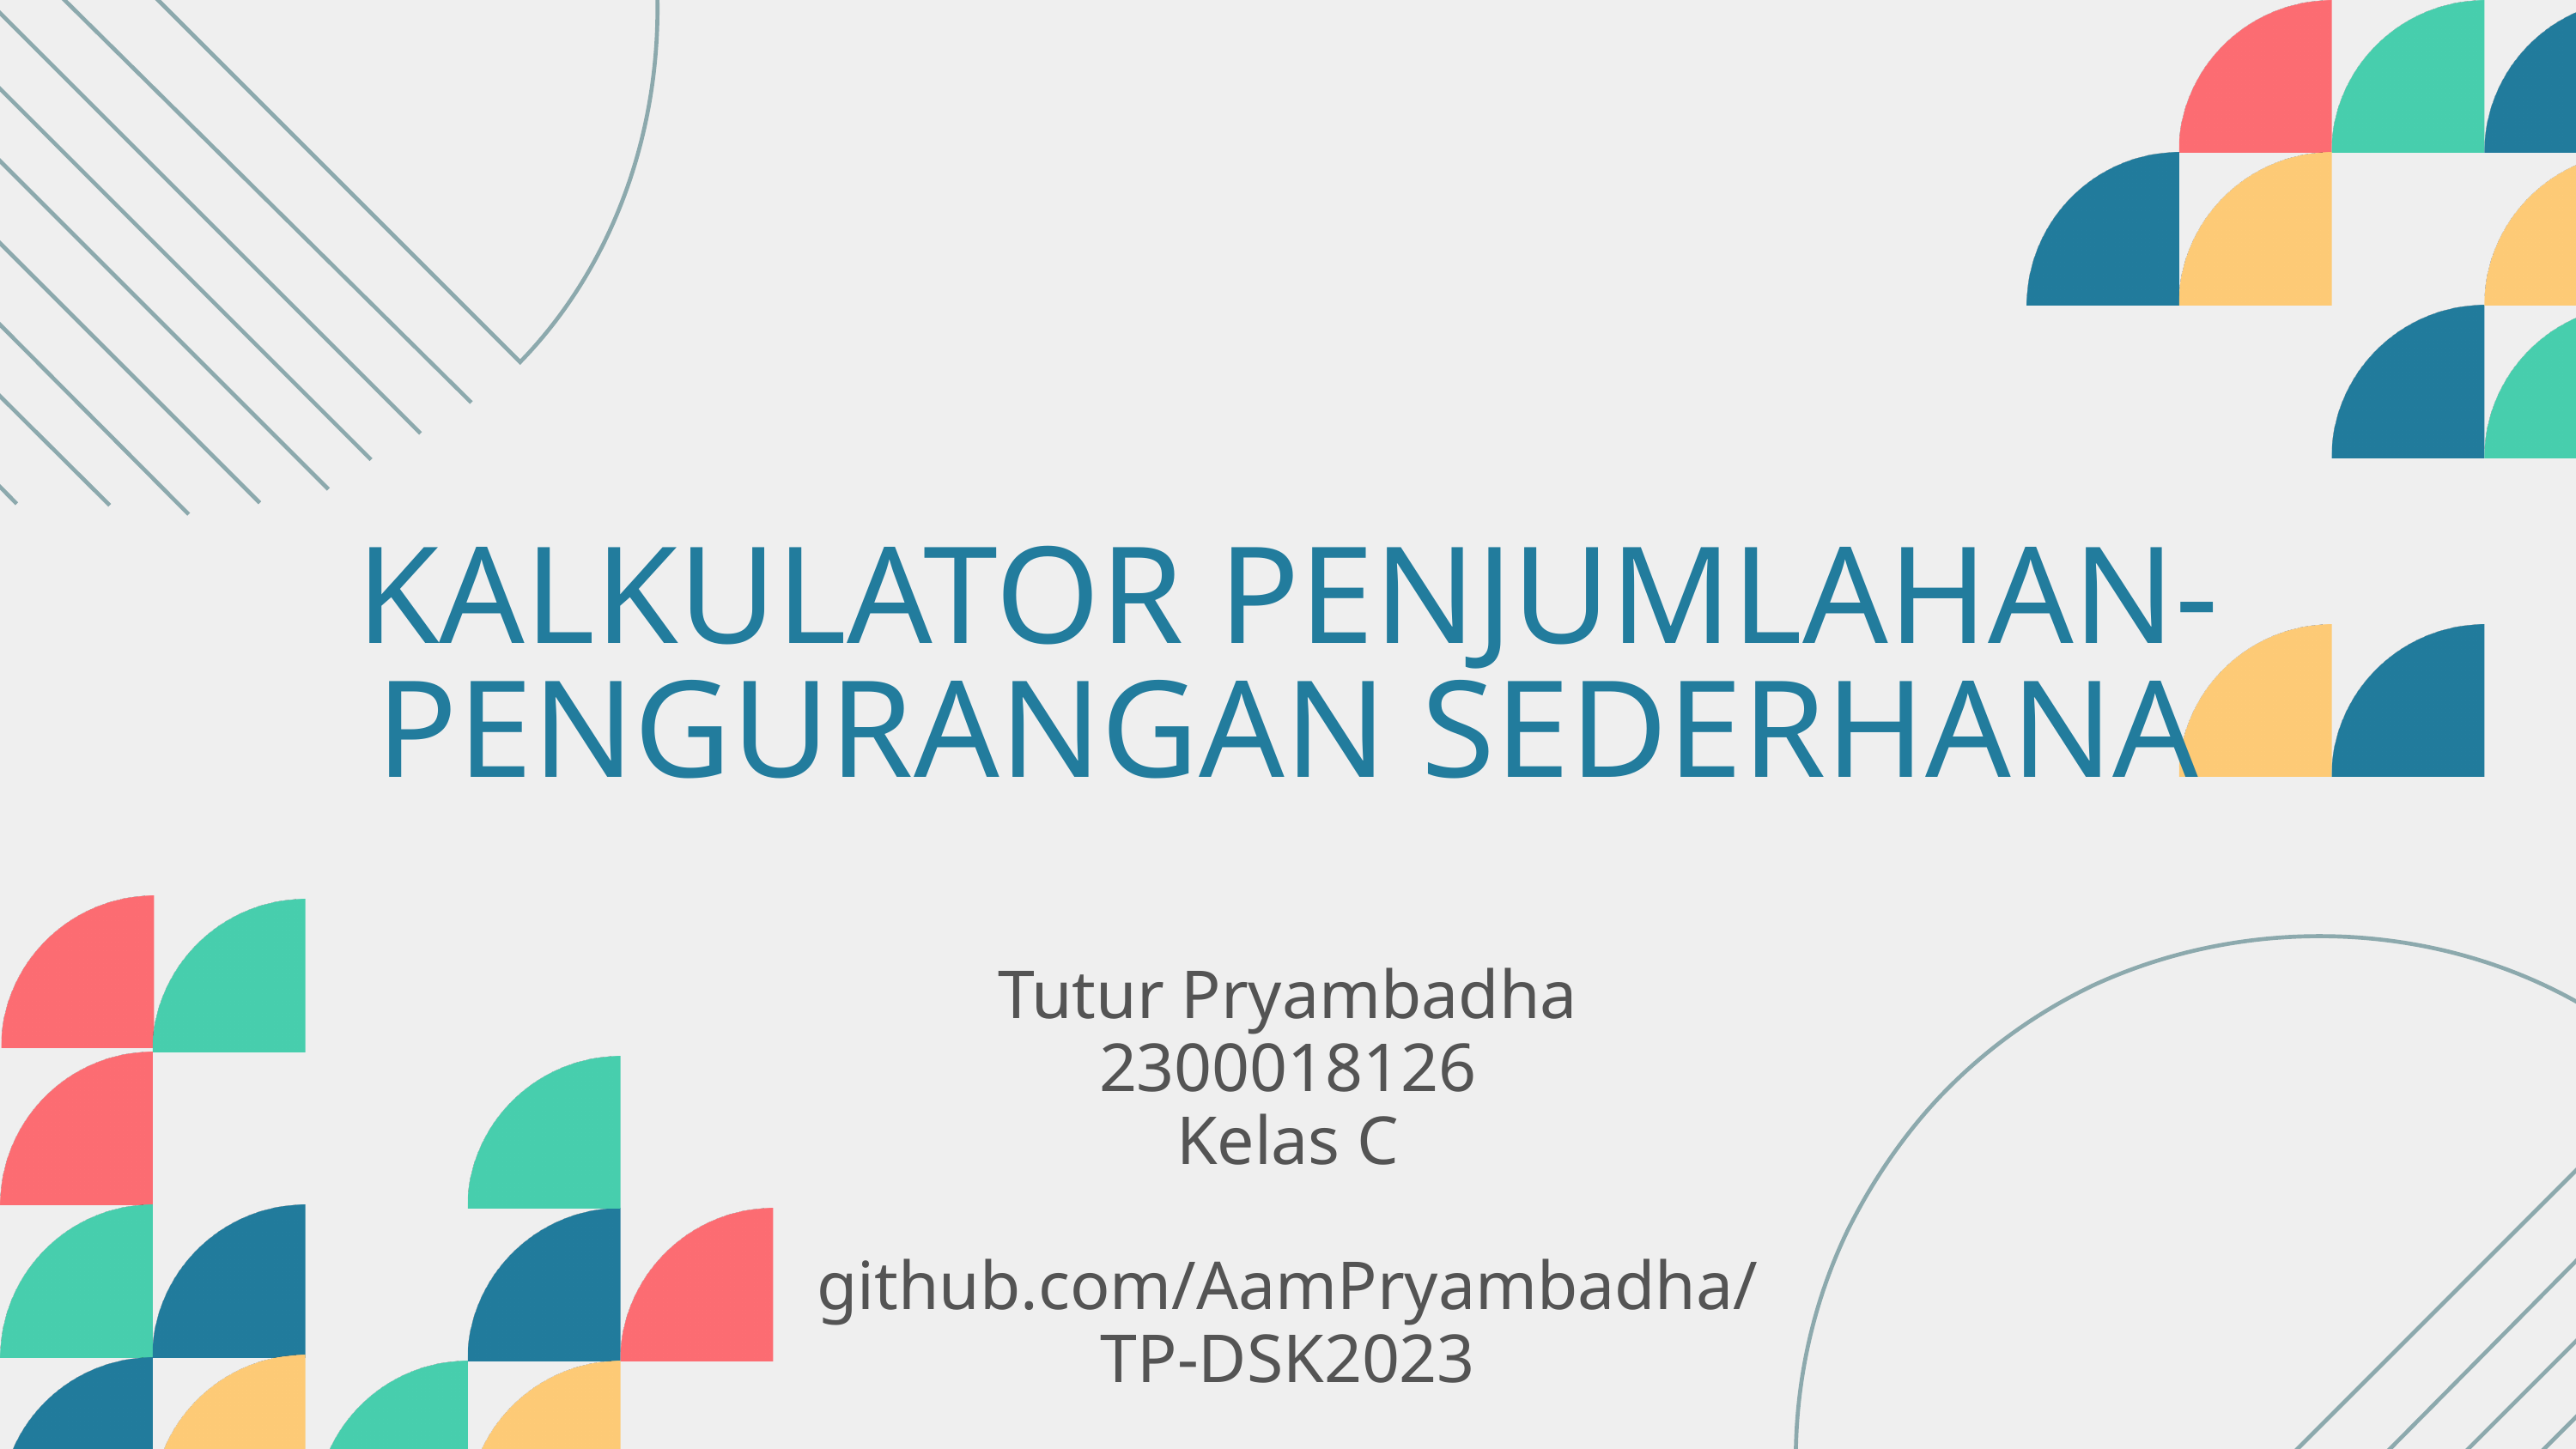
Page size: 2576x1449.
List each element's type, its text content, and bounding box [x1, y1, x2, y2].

text_box [152, 1204, 306, 1355]
text_box [467, 1361, 621, 1449]
text_box [152, 1355, 306, 1449]
text_box [0, 1052, 153, 1204]
text_box [315, 1361, 467, 1449]
text_box [2484, 0, 2576, 152]
text_box Tutur Pryambadha 2300018126 Kelas C github.com/AamPryambadha/TP-DSK2023 [781, 958, 1795, 1396]
text_box [467, 1056, 621, 1209]
text_box [0, 1357, 153, 1449]
text_box [2331, 305, 2484, 458]
text_box [1, 895, 155, 1048]
text_box [467, 1209, 620, 1361]
text_box [2178, 152, 2332, 306]
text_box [0, 0, 851, 67]
text_box [2331, 624, 2485, 778]
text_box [1603, 1014, 2576, 1449]
text_box [2178, 0, 2331, 152]
text_box [620, 1208, 774, 1361]
text_box [0, 1204, 152, 1357]
text_box [2331, 0, 2484, 153]
text_box [2484, 305, 2576, 458]
text_box [2026, 152, 2178, 306]
text_box [2484, 152, 2576, 305]
text_box [152, 899, 306, 1052]
text_box KALKULATOR PENJUMLAHAN-PENGURANGAN SEDERHANA [225, 536, 2351, 804]
